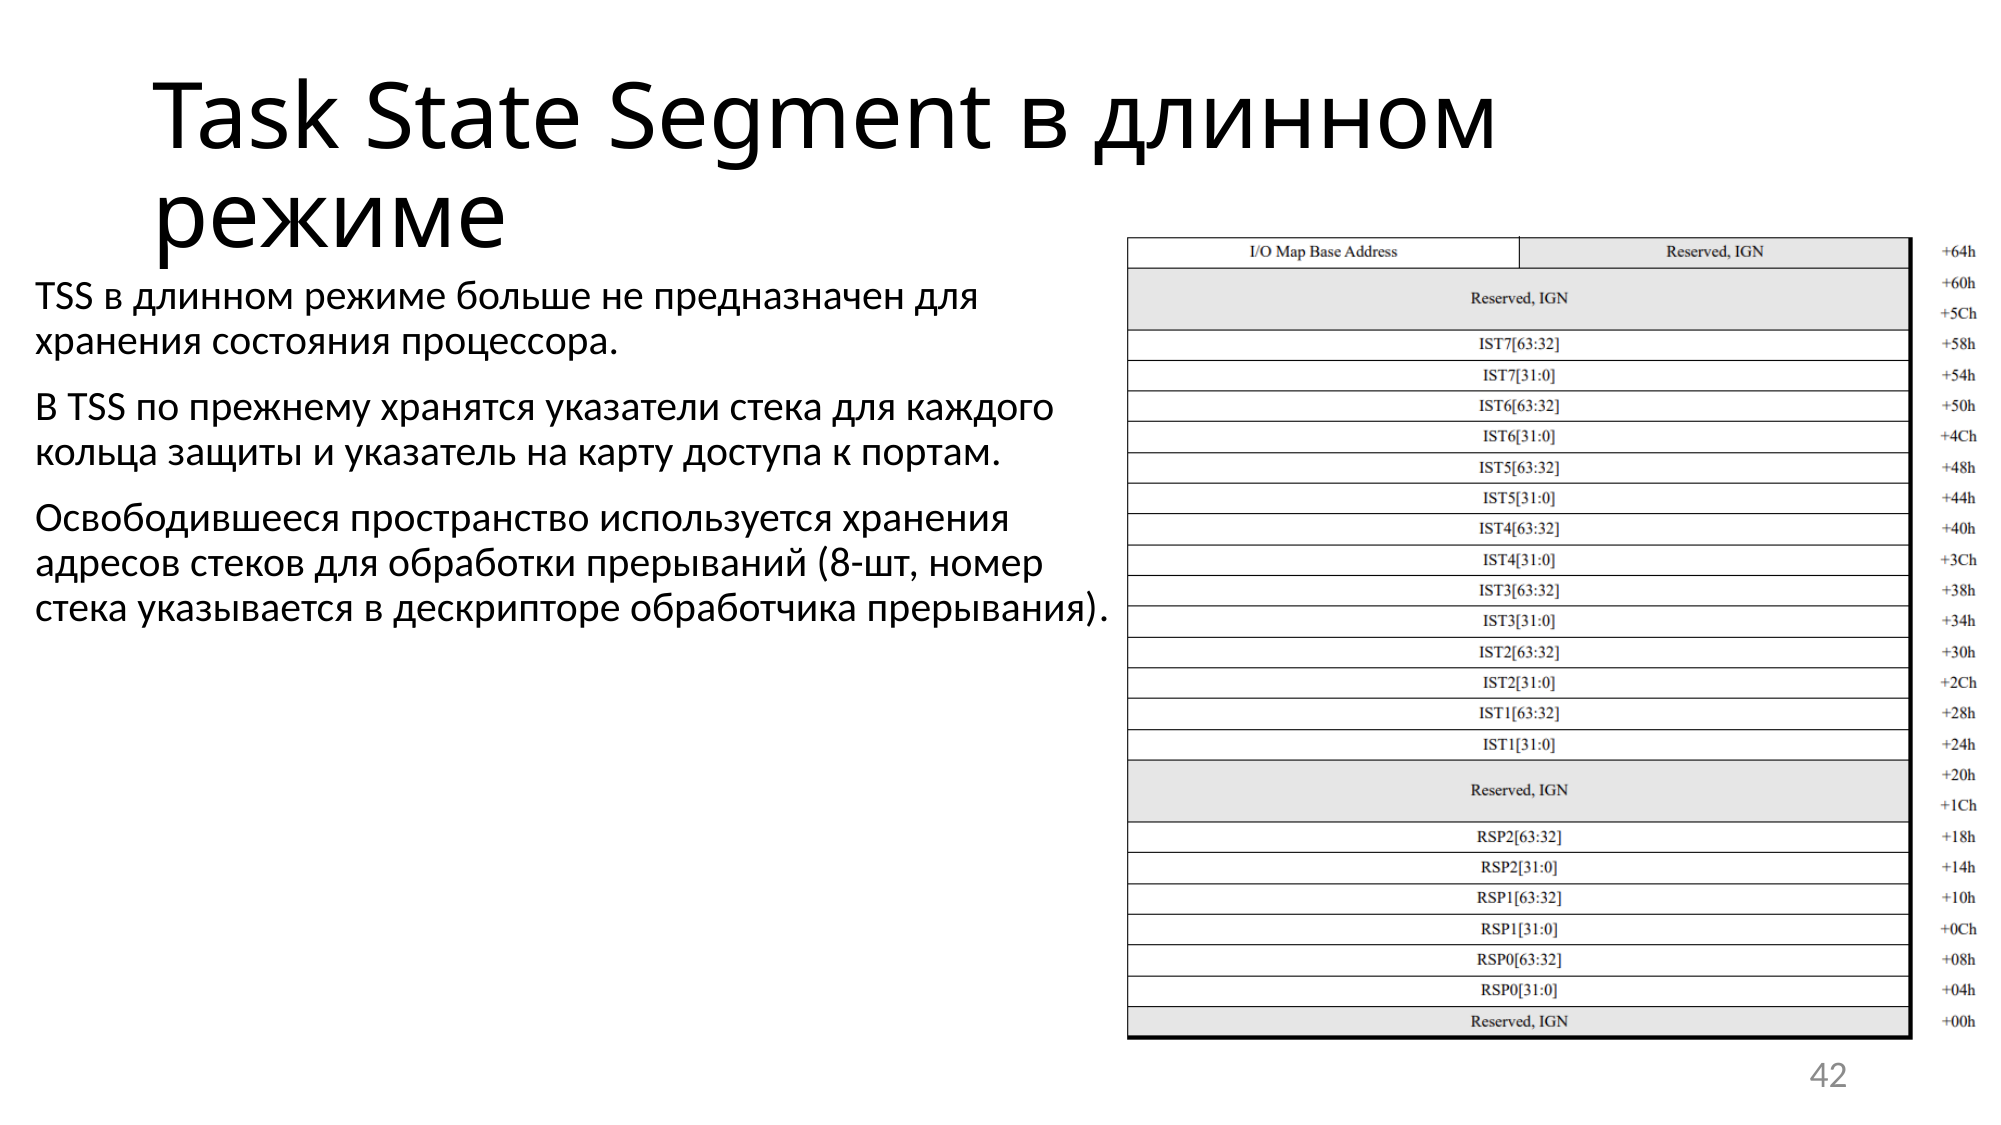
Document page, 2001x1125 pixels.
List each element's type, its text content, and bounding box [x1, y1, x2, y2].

list TSS в длинном режиме больше не предназначен для хранения состояния процессора. В TSS по прежнему хранятся указатели стека для каждого кольца защиты и указатель на карту доступа к портам. Освободившееся пространство используется хранения адресов стеков для обработки прерываний (8-шт, номер стека указывается в дескрипторе обработчика прерывания). [20, 266, 1125, 980]
title Task State Segment в длинном режиме [137, 59, 1863, 266]
slide_number 42 [1412, 1043, 1863, 1103]
picture [1125, 234, 1980, 1043]
